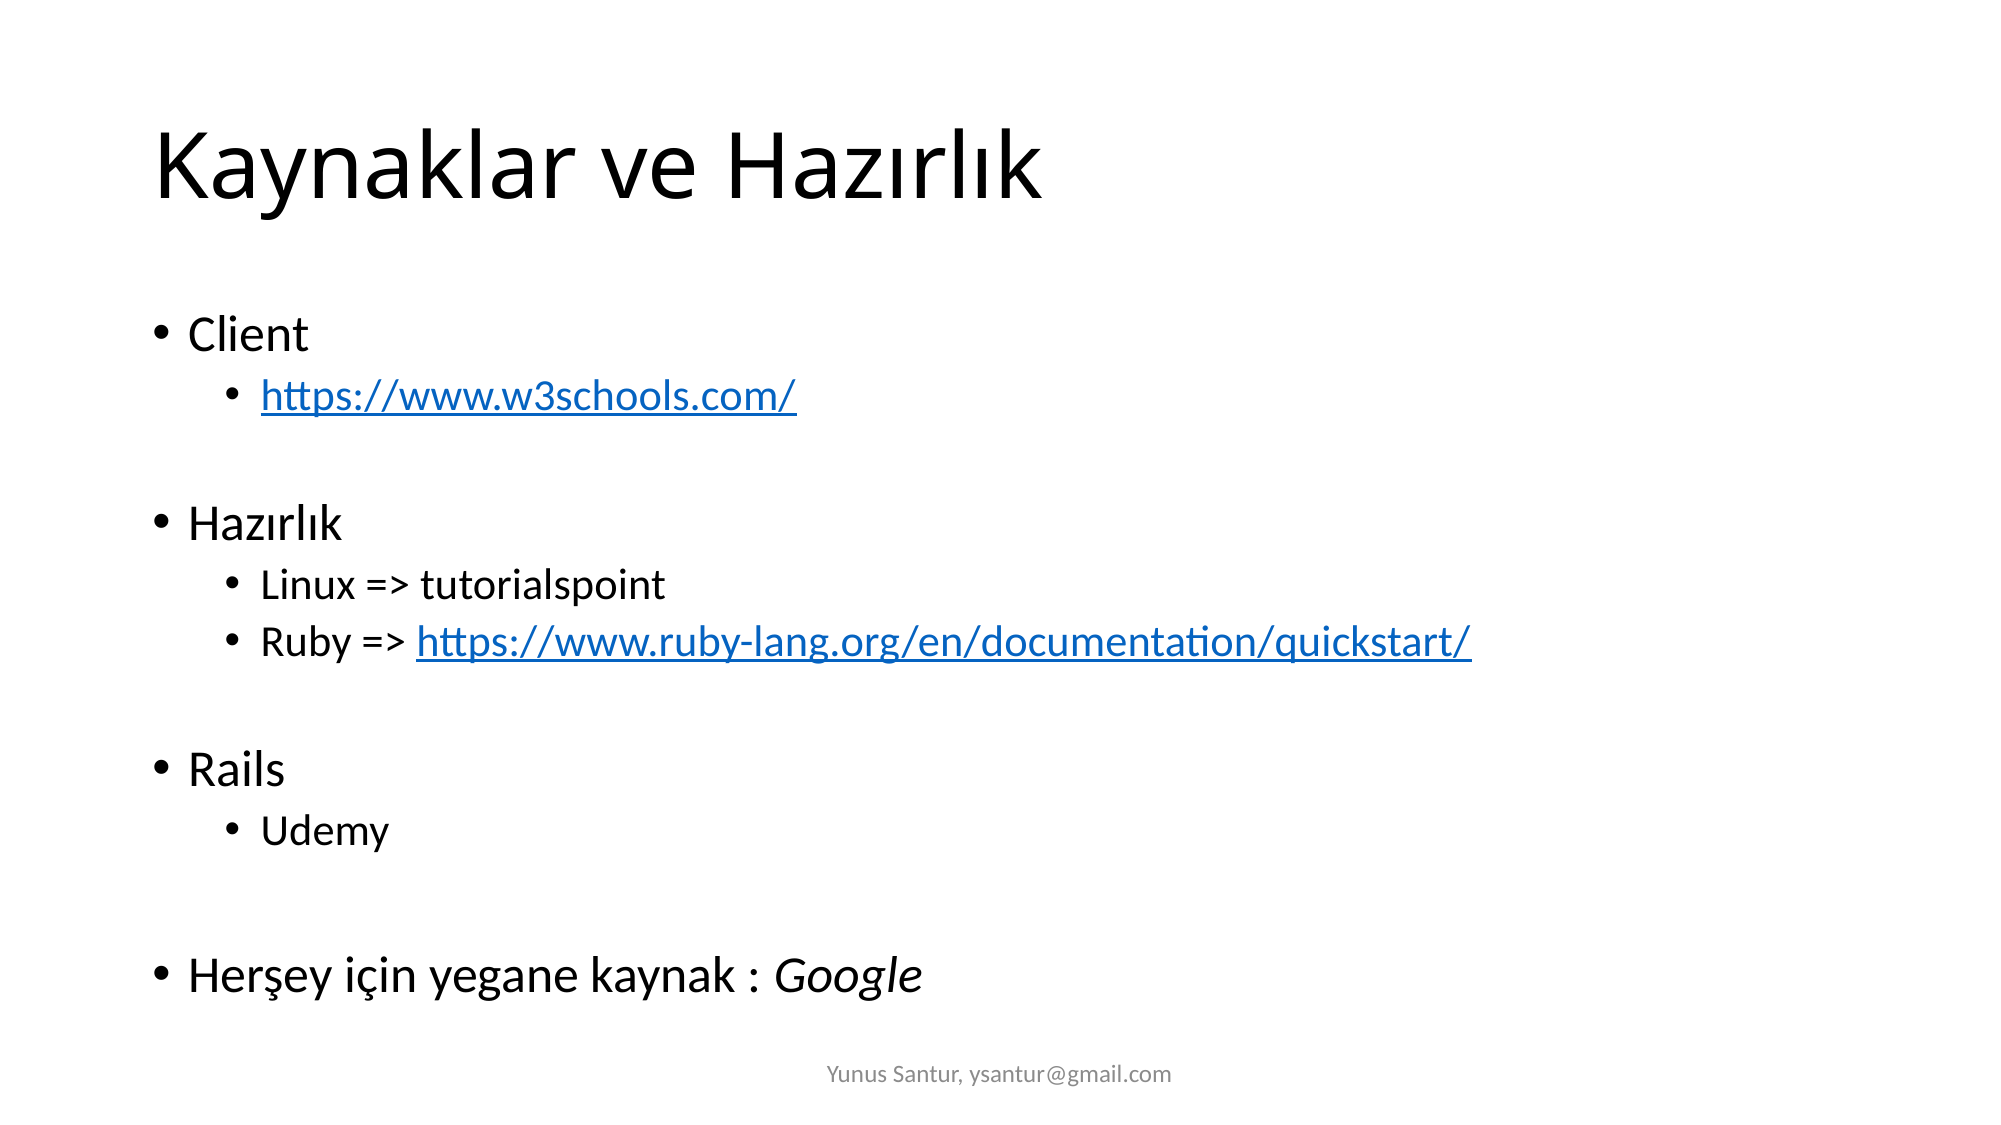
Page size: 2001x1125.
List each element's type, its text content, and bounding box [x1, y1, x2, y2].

title Kaynaklar ve Hazırlık [137, 59, 1863, 278]
list Client https://www.w3schools.com/ Hazırlık Linux => tutorialspoint Ruby => https://www.ruby-lang.org/en/documentation/quickstart/ Rails Udemy Herşey için yegane kaynak : Google [137, 299, 1863, 1014]
footer Yunus Santur, ysantur@gmail.com [662, 1042, 1338, 1103]
